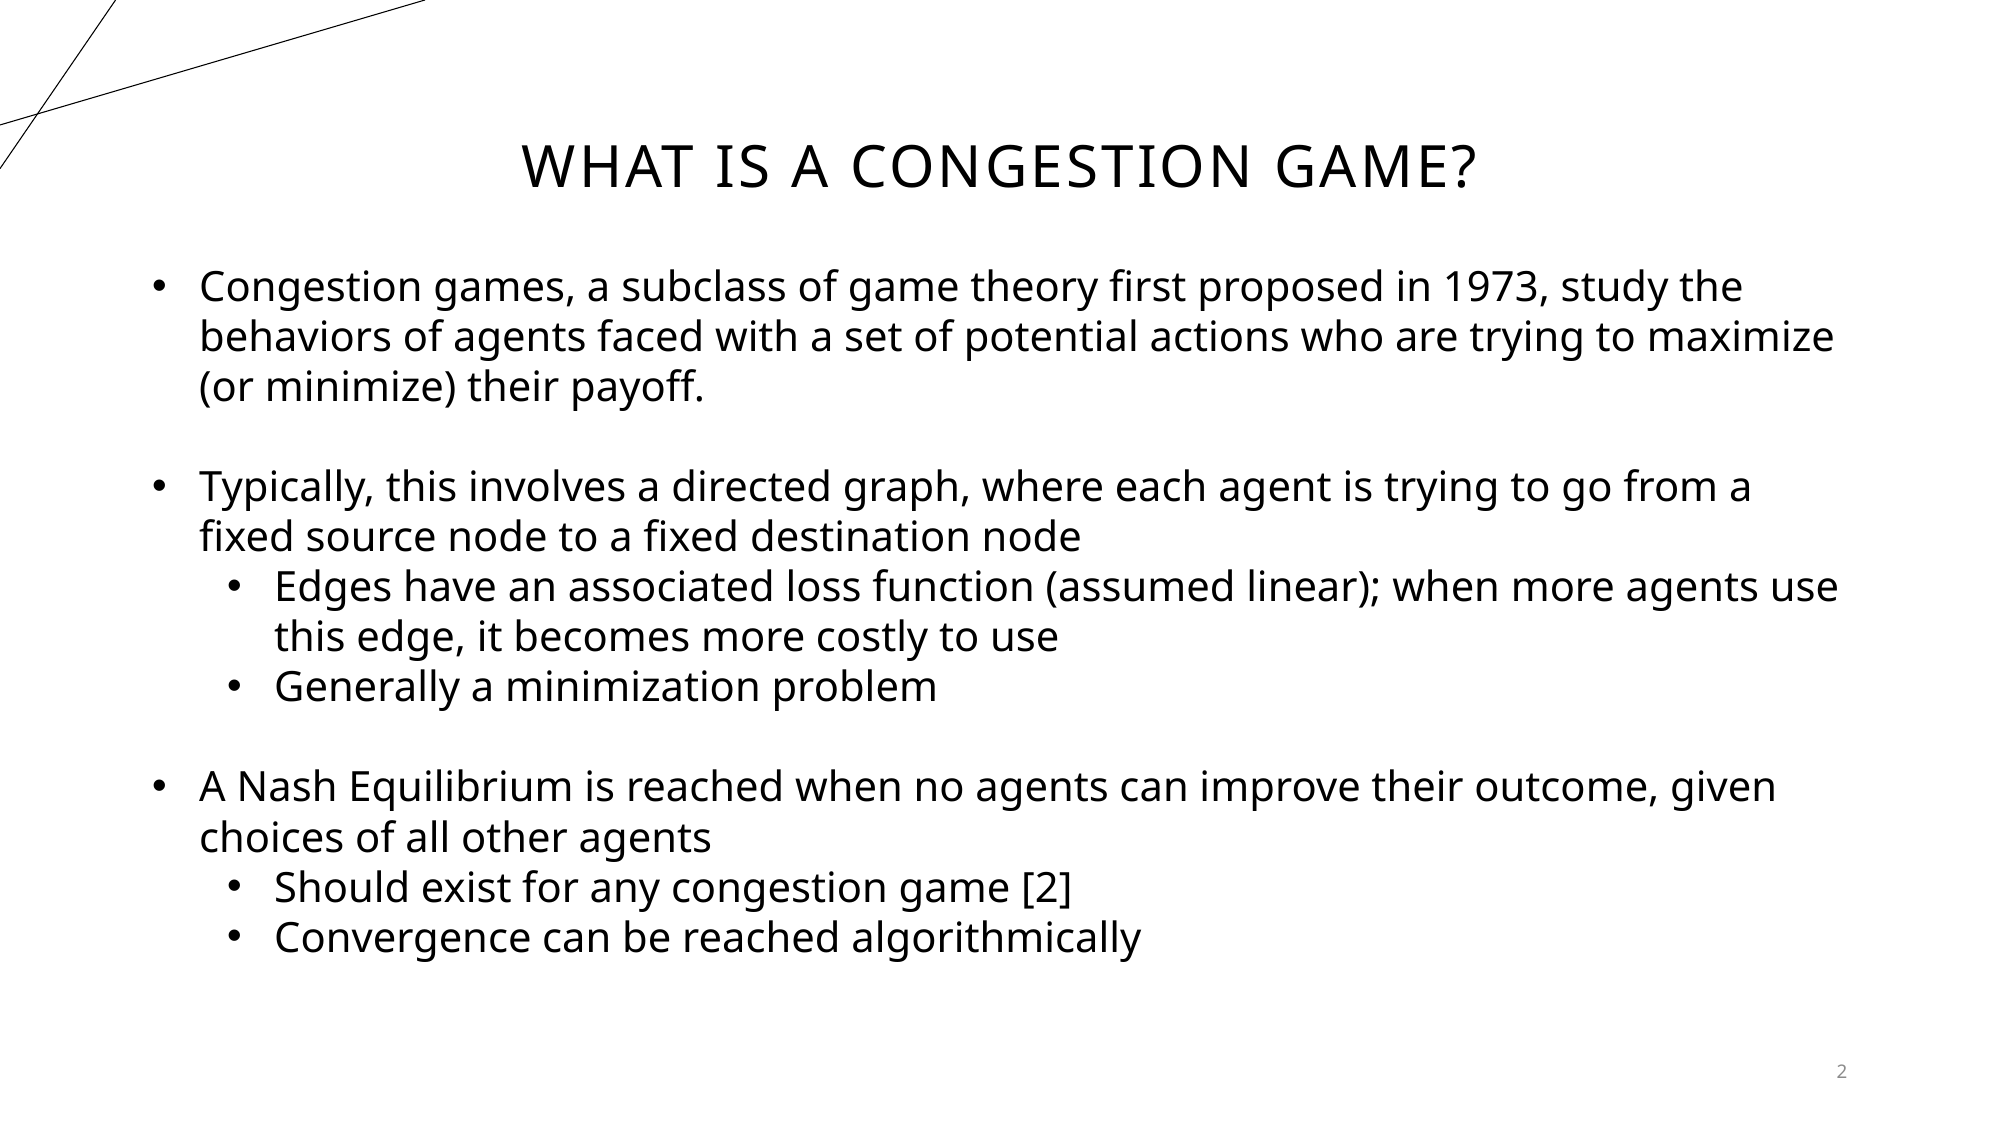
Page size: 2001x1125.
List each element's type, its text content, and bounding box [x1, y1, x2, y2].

slide_number 2 [1412, 1042, 1863, 1103]
text_box Congestion games, a subclass of game theory first proposed in 1973, study the behaviors of agents faced with a set of potential actions who are trying to maximize (or minimize) their payoff. Typically, this involves a directed graph, where each agent is trying to go from a fixed source node to a fixed destination node Edges have an associated loss function (assumed linear); when more agents use this edge, it becomes more costly to use Generally a minimization problem A Nash Equilibrium is reached when no agents can improve their outcome, given choices of all other agents Should exist for any congestion game [2] Convergence can be reached algorithmically [137, 252, 1863, 968]
title WHAT IS A CONGESTION GAME? [137, 59, 1863, 252]
